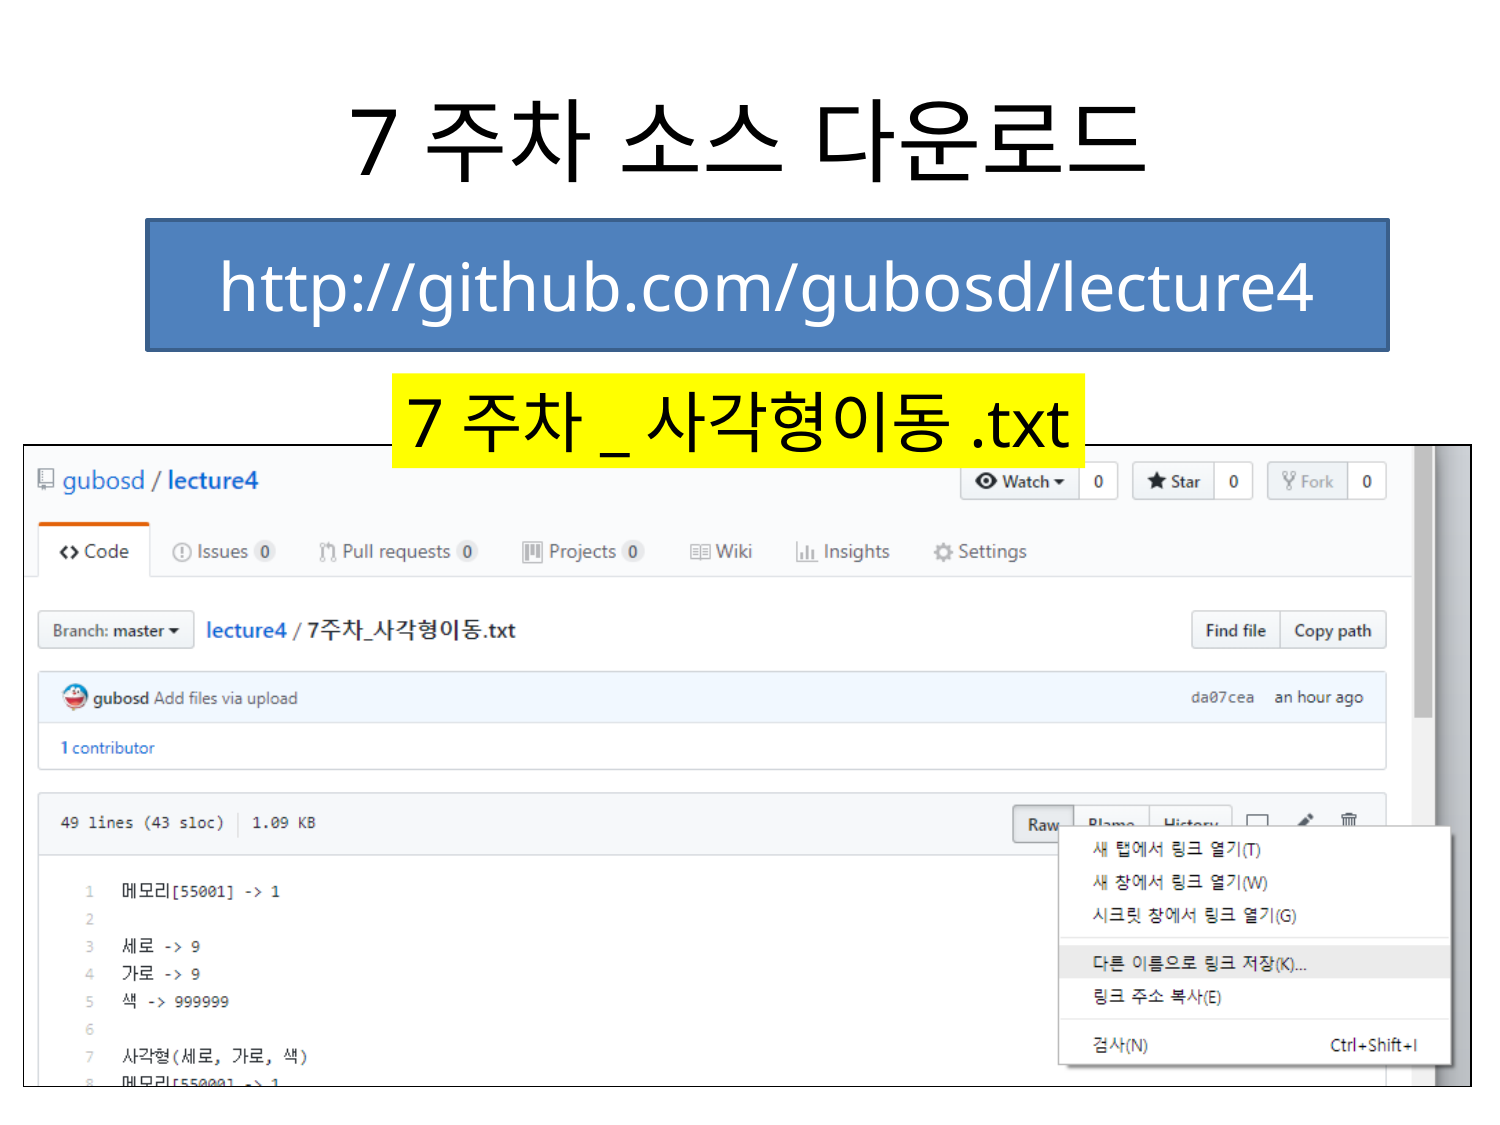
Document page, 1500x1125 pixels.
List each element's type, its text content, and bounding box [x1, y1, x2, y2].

title 7주차 소스 다운로드 [75, 45, 1425, 233]
text_box 7주차_사각형이동.txt [392, 373, 1086, 444]
picture [23, 445, 1471, 1087]
text_box http://github.com/gubosd/lecture4 [145, 218, 1390, 352]
